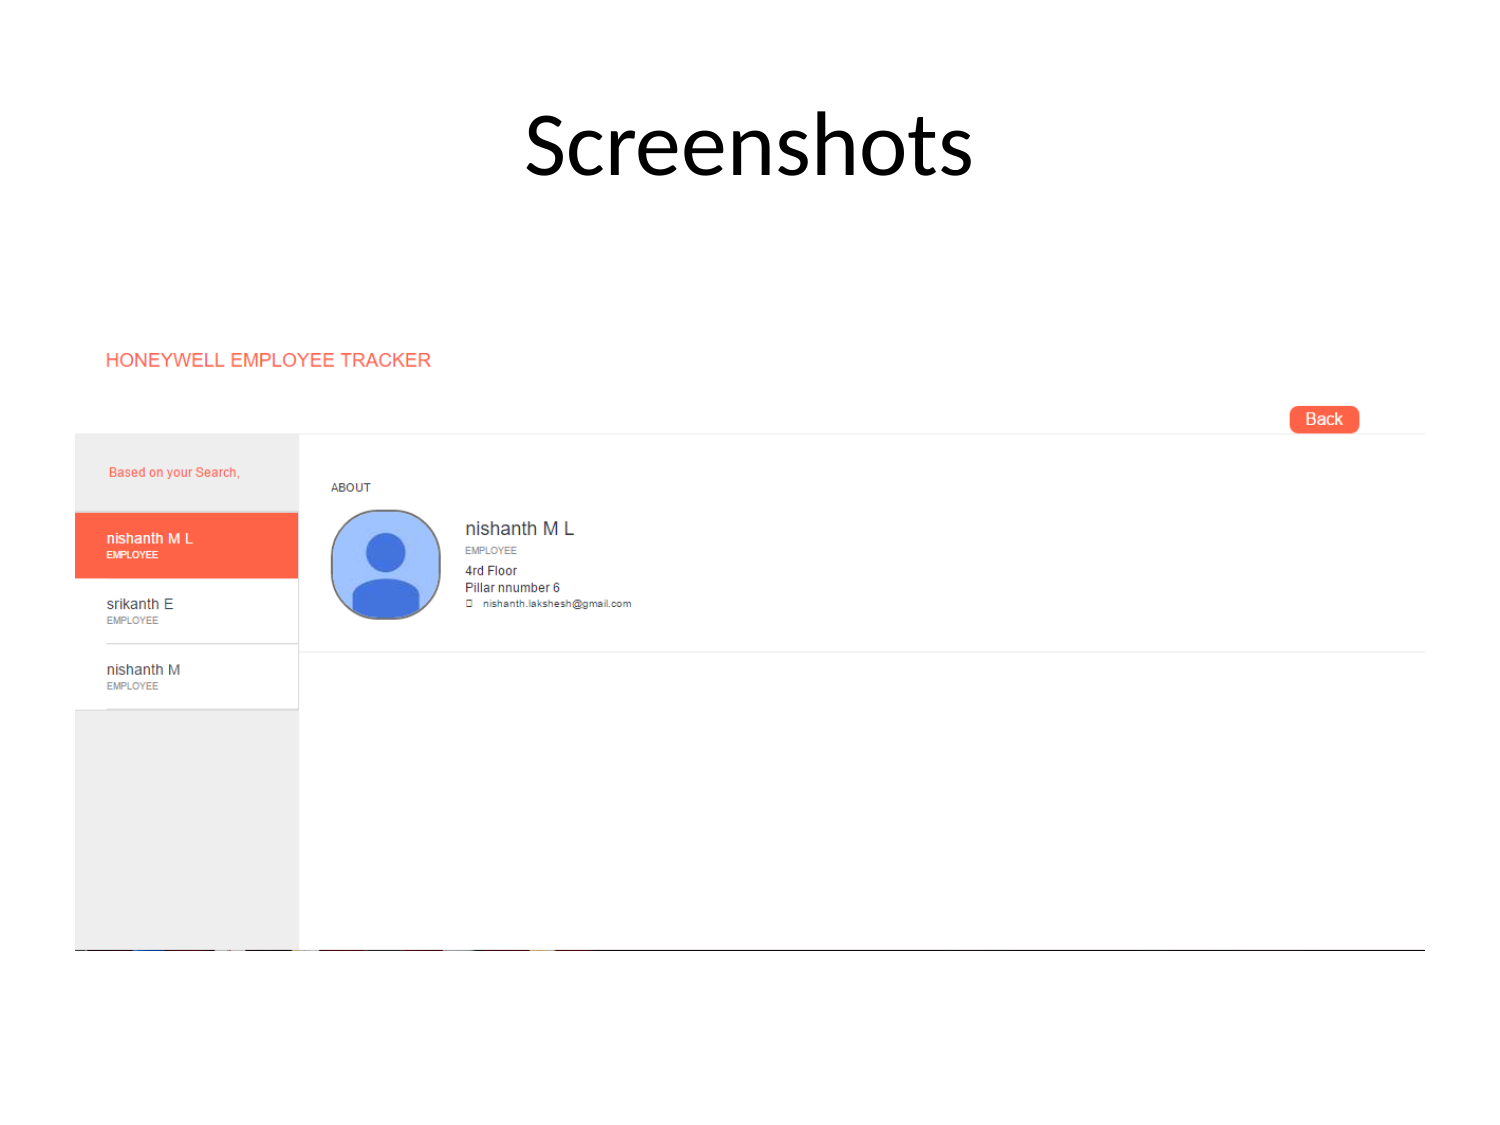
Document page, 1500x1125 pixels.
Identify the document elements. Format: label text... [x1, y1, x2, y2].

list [74, 316, 1426, 952]
title Screenshots [75, 45, 1425, 233]
